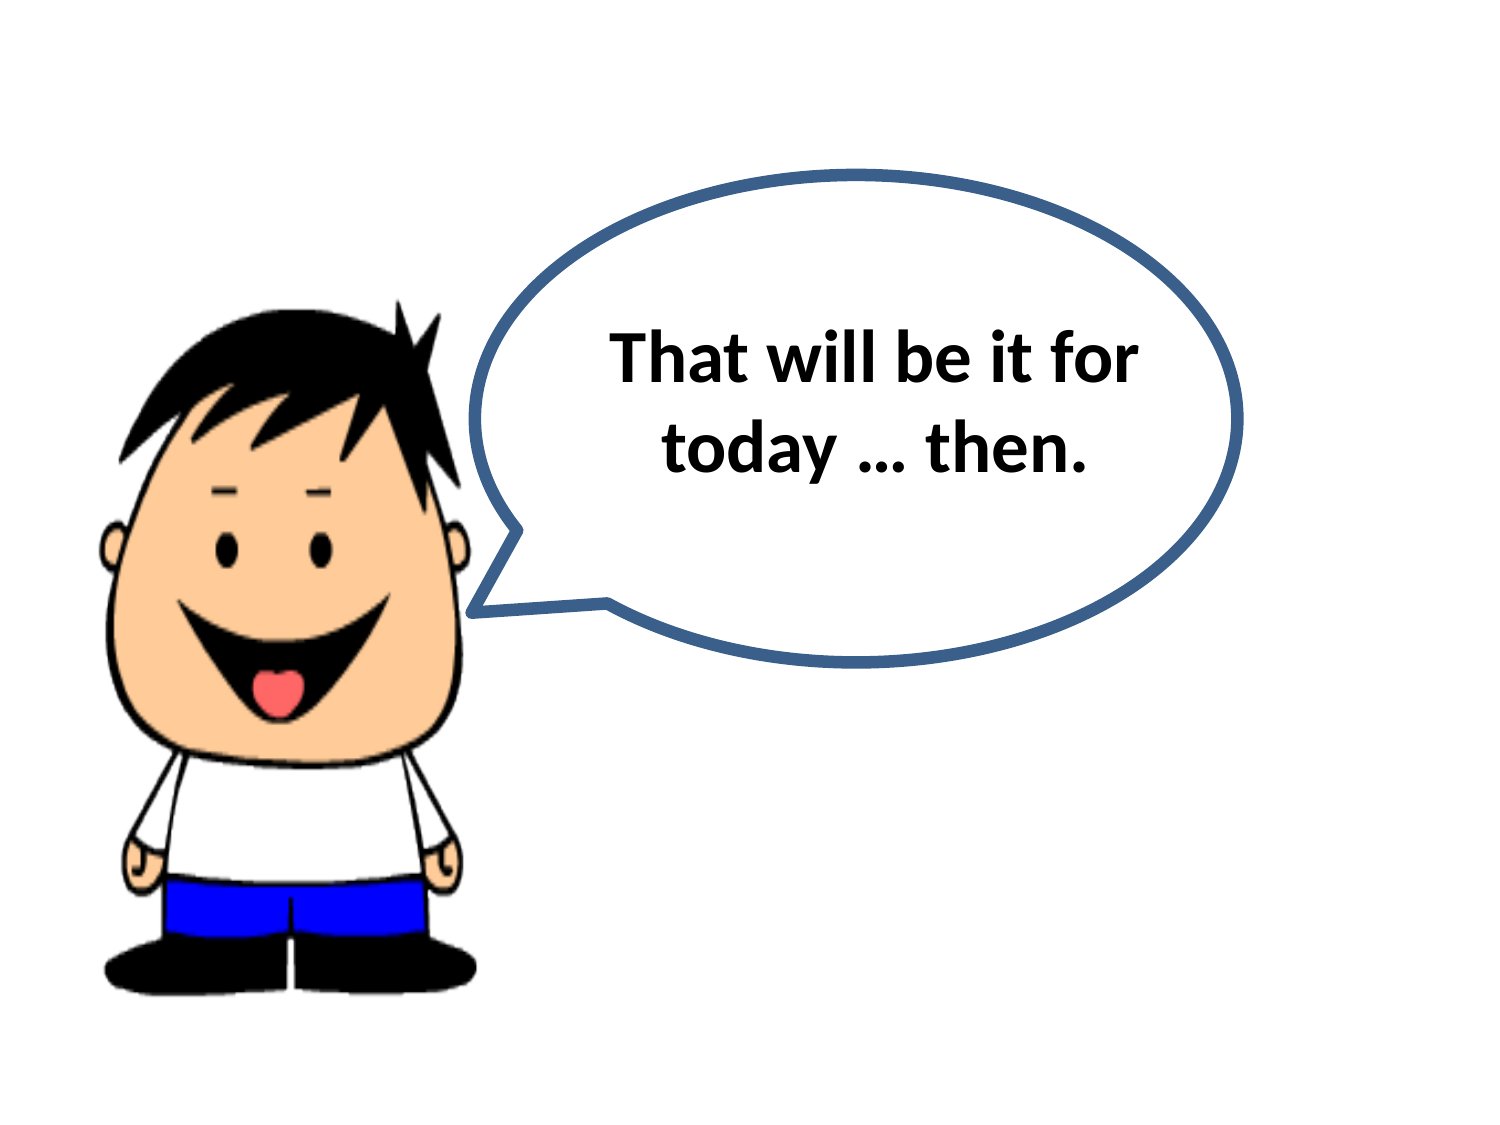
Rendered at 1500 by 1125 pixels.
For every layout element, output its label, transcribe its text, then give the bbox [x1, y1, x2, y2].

text_box That will be it for today … then. [549, 299, 1201, 495]
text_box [74, 249, 501, 1016]
text_box [508, 173, 1239, 664]
